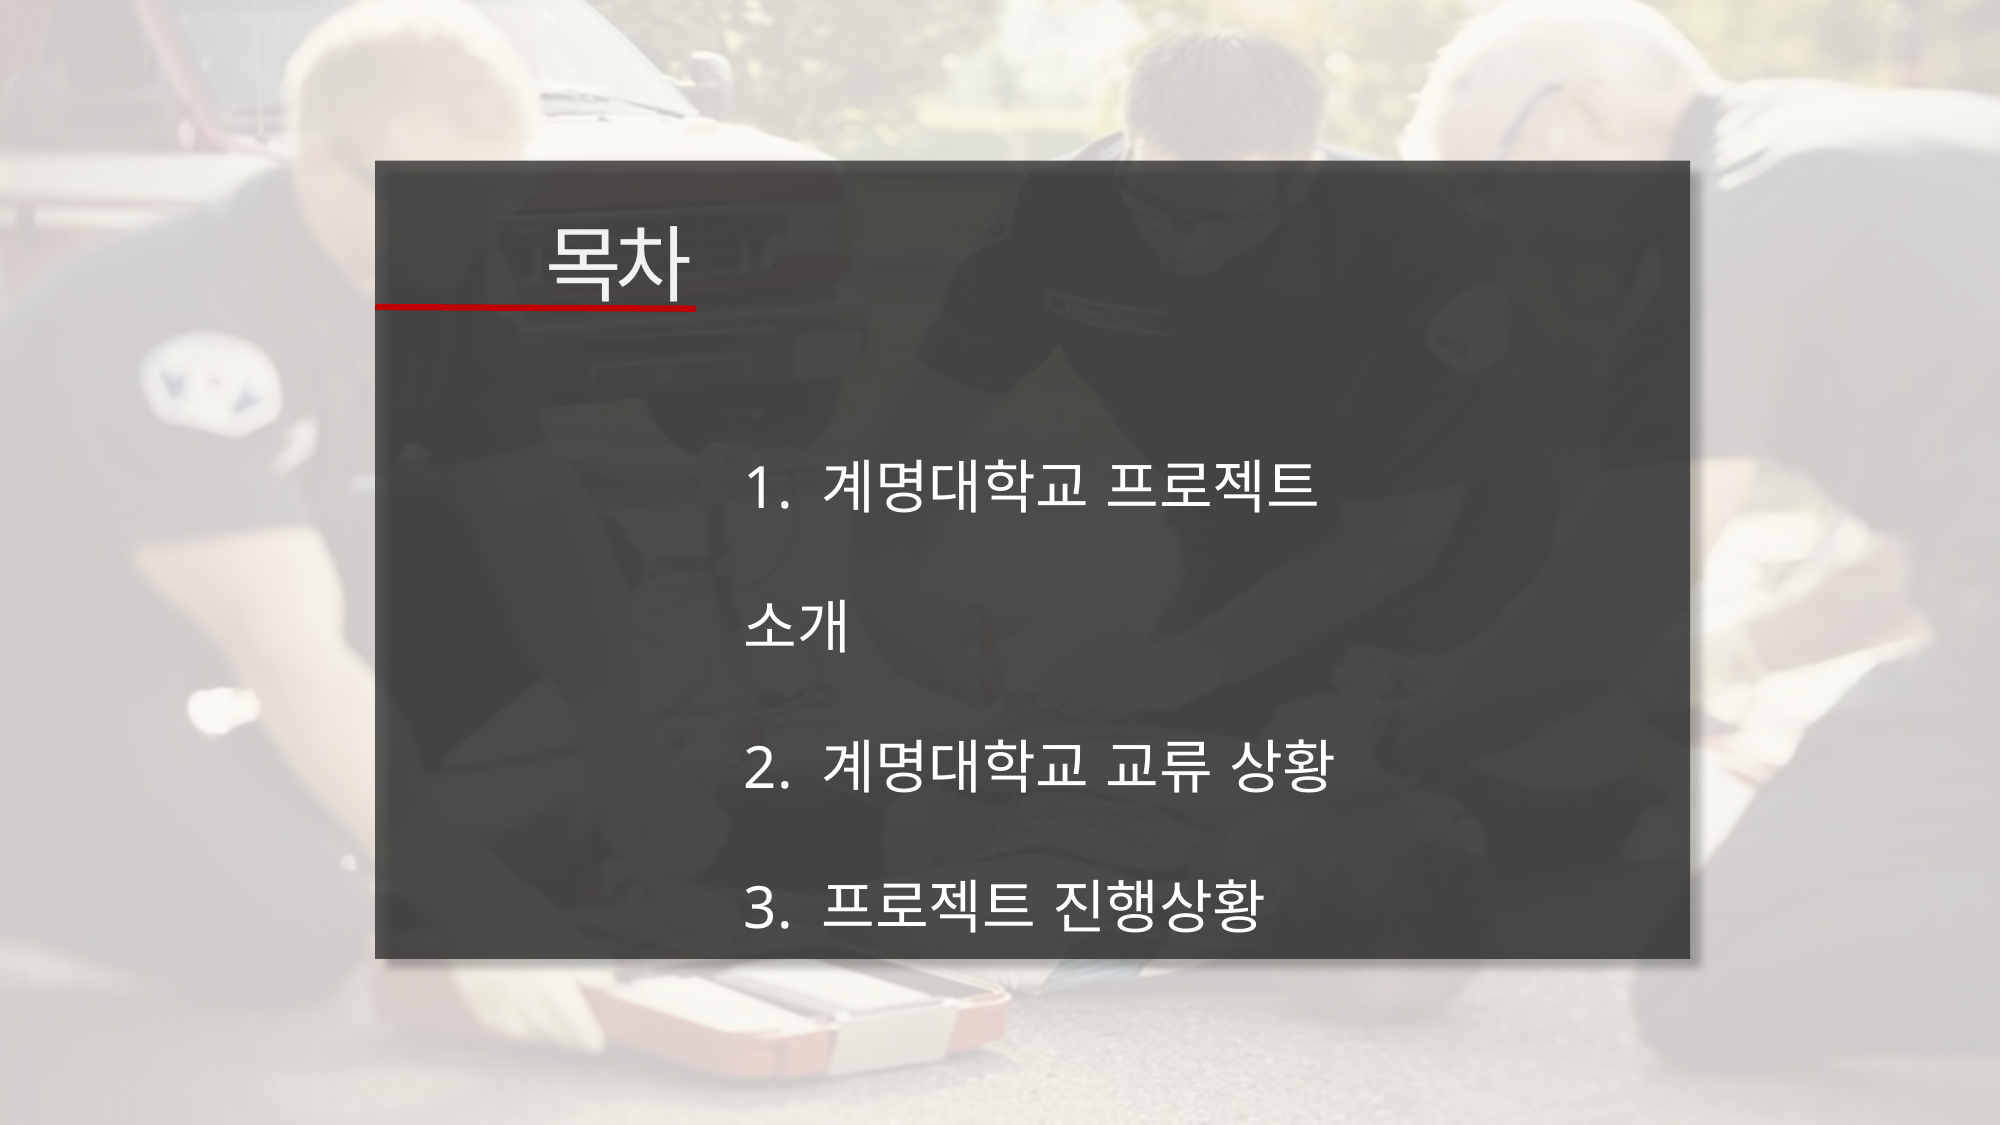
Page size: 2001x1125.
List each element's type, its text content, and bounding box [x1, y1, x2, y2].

text_box [374, 160, 1691, 960]
text_box 목차 [502, 204, 707, 320]
text_box 1. 계명대학교 프로젝트 소개 2. 계명대학교 교류 상황 3. 프로젝트 진행상황 [729, 372, 1425, 948]
